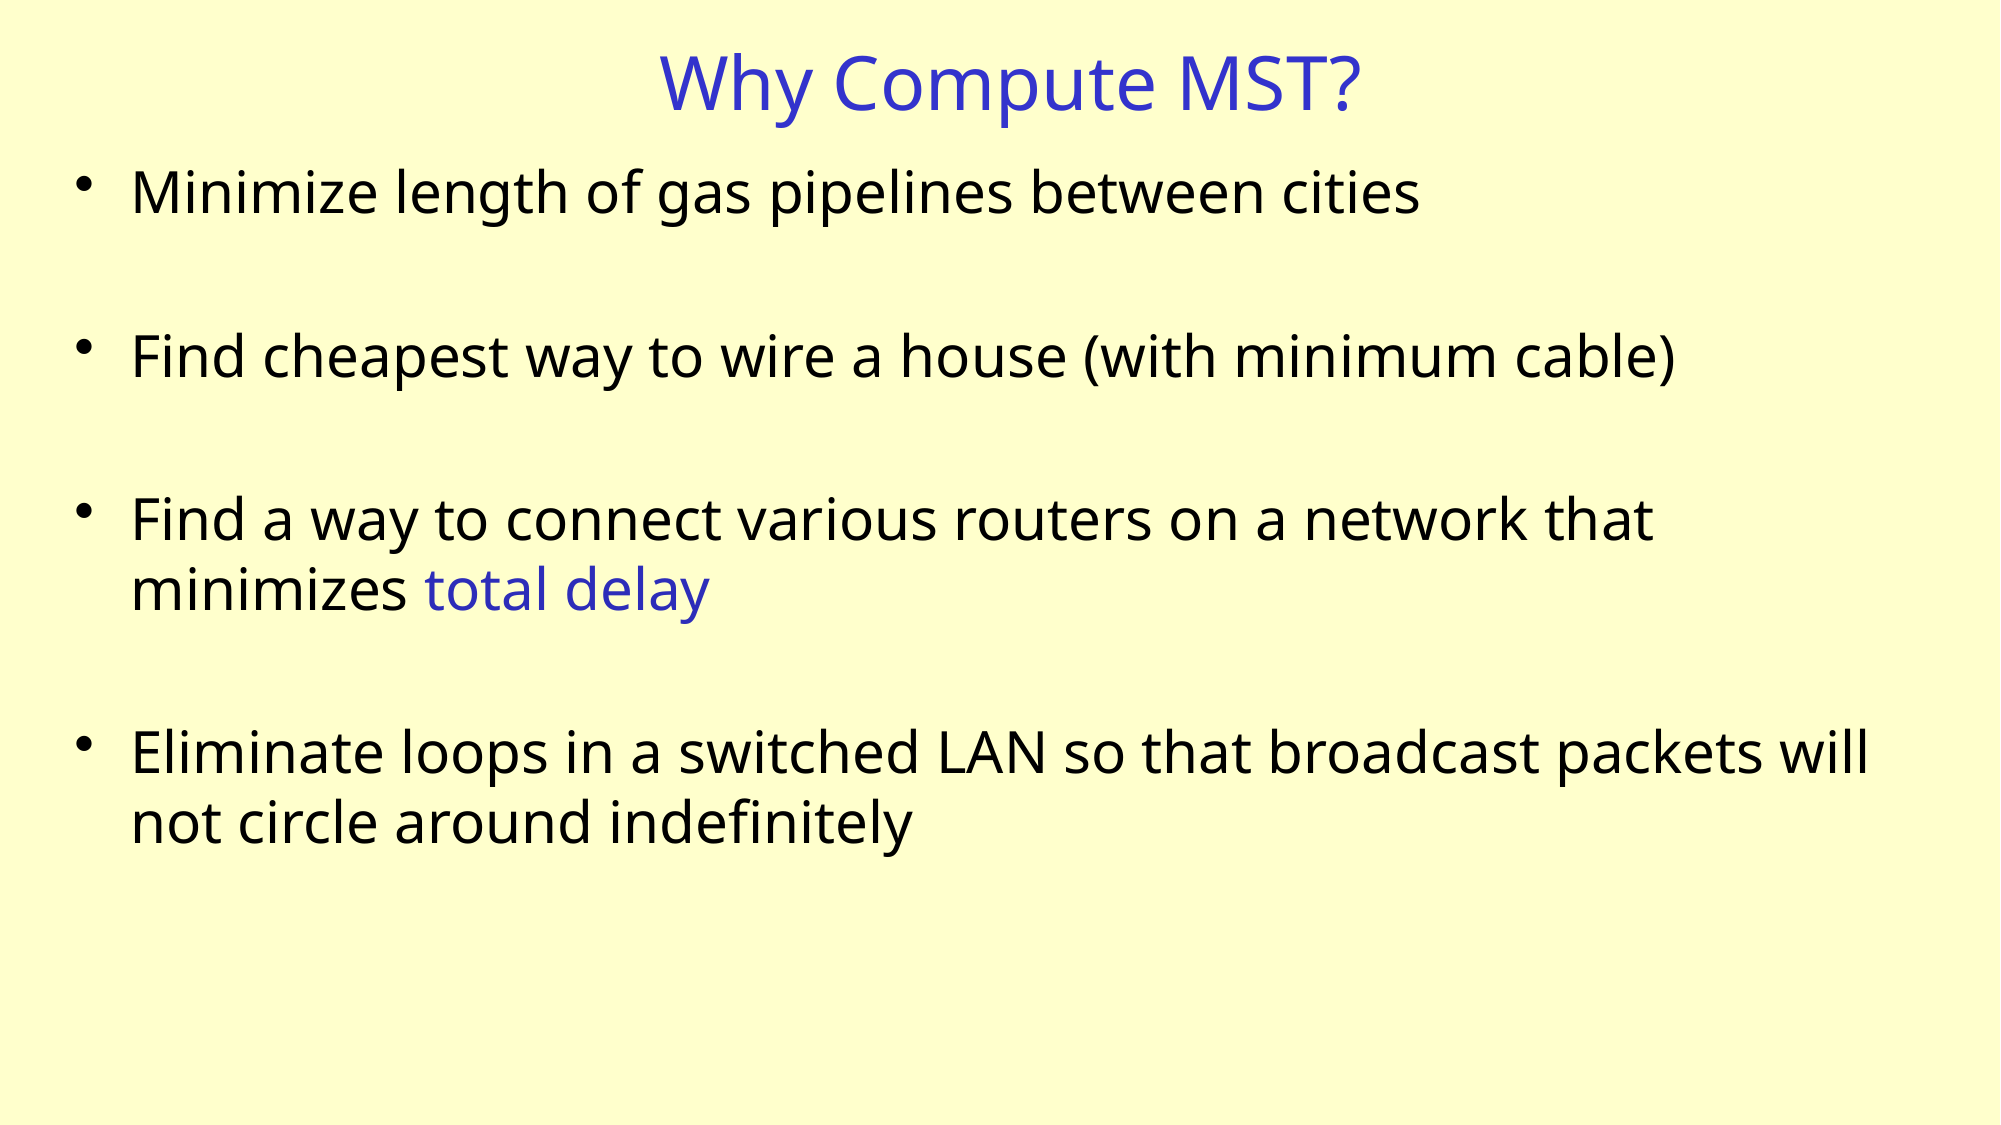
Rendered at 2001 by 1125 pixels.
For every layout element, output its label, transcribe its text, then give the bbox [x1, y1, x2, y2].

title Why Compute MST? [295, 23, 1727, 138]
list Minimize length of gas pipelines between cities Find cheapest way to wire a house (with minimum cable) Find a way to connect various routers on a network that minimizes total delay Eliminate loops in a switched LAN so that broadcast packets will not circle around indefinitely [59, 147, 1907, 1050]
